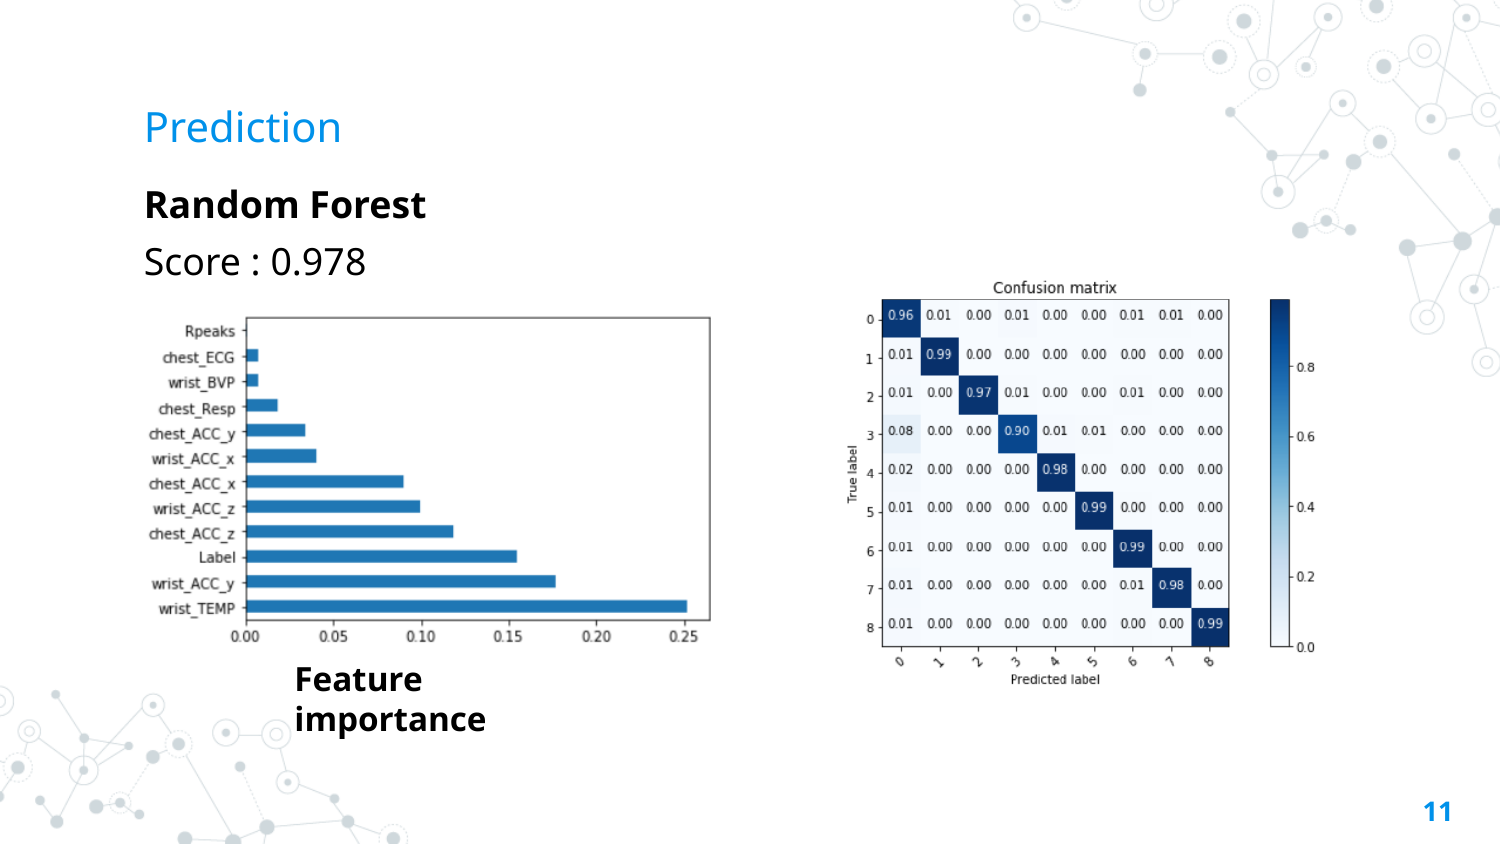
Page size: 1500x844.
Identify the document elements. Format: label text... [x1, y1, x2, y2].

picture [0, 0, 1500, 844]
text_box Random Forest Score : 0.978 [128, 165, 449, 310]
title Prediction [128, 50, 1372, 166]
slide_number 11 [1378, 779, 1469, 844]
text_box Feature importance [279, 673, 619, 739]
